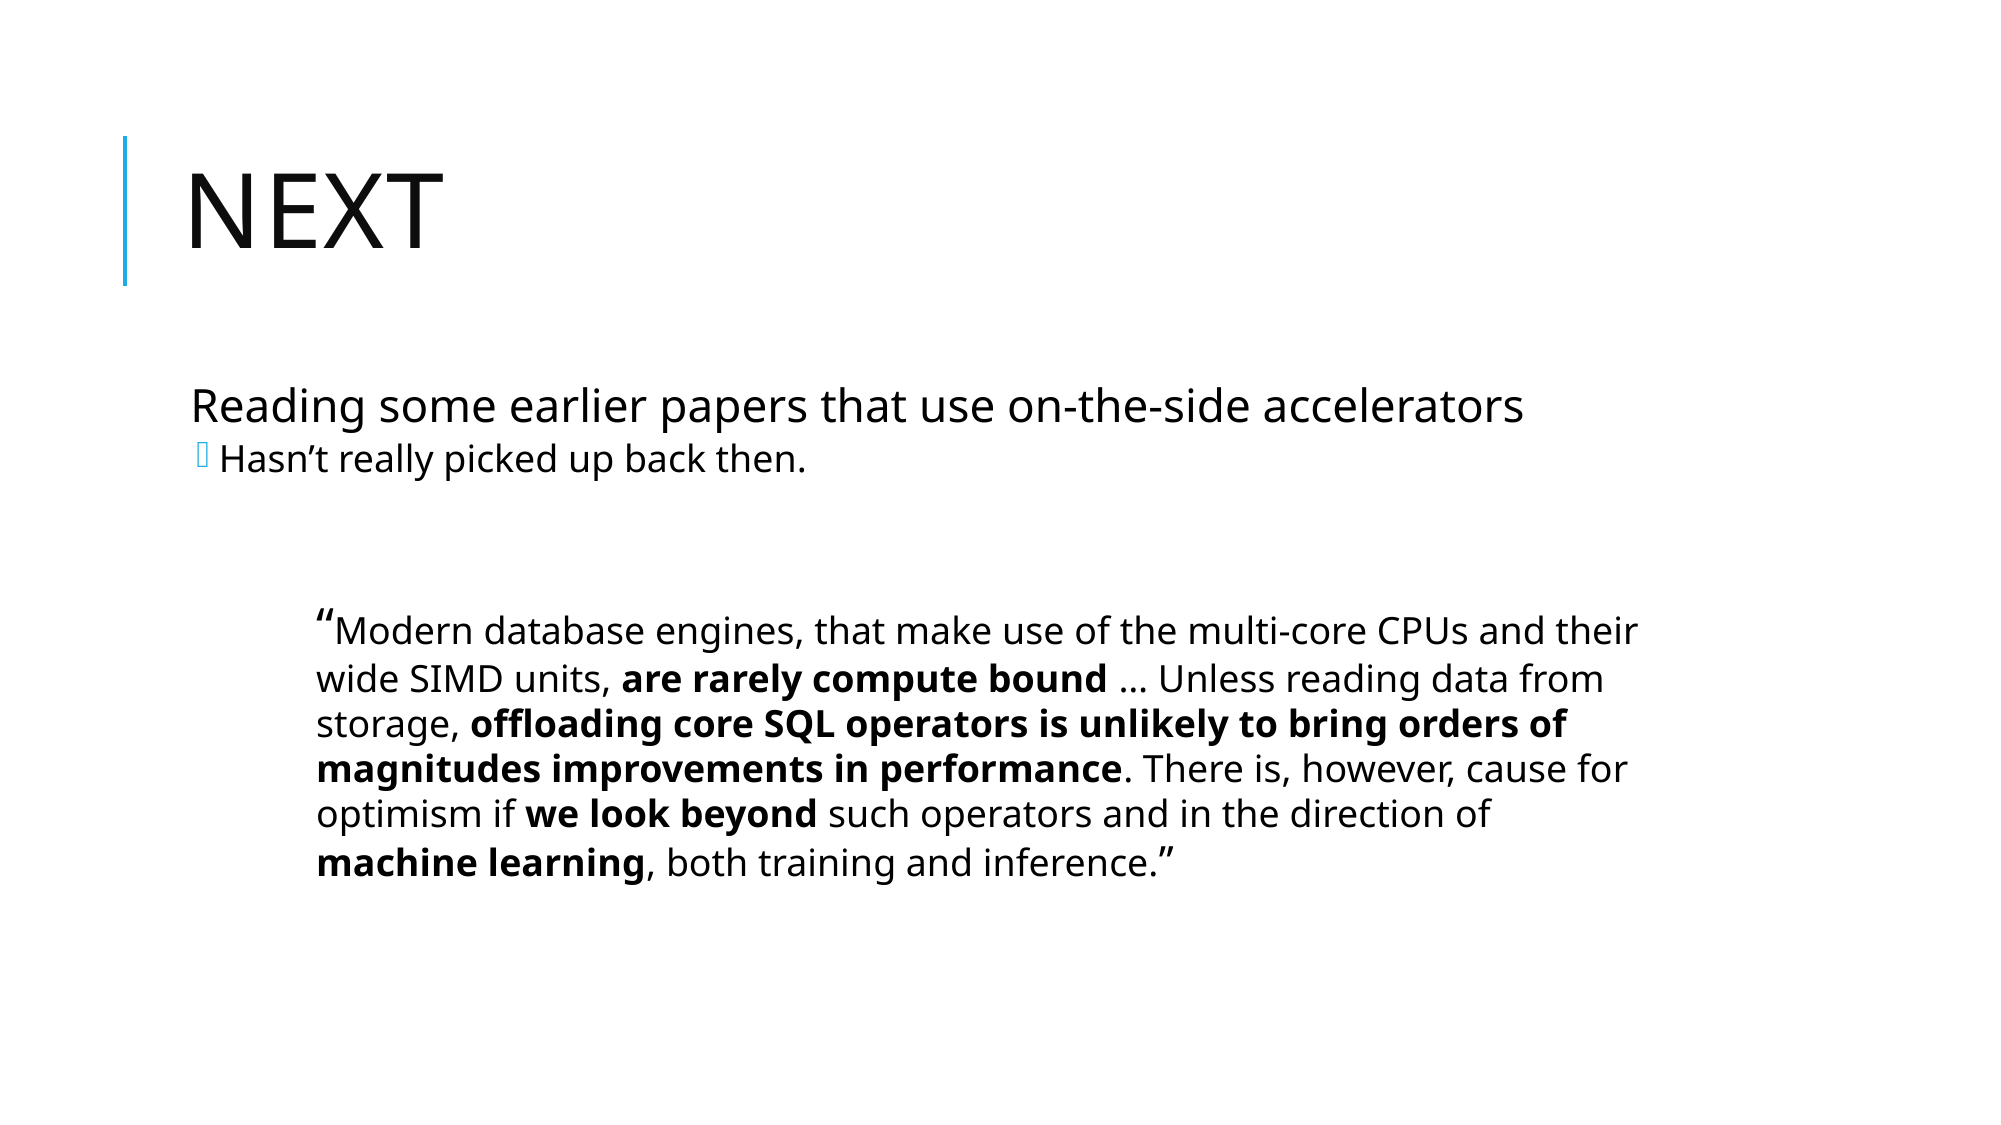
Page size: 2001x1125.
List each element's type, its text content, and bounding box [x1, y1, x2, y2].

list Reading some earlier papers that use on-the-side accelerators Hasn’t really picked up back then. [168, 375, 1570, 1035]
title NEXt [168, 96, 1763, 342]
text_box “Modern database engines, that make use of the multi-core CPUs and their wide SIMD units, are rarely compute bound … Unless reading data from storage, offloading core SQL operators is unlikely to bring orders of magnitudes improvements in performance. There is, however, cause for optimism if we look beyond such operators and in the direction of machine learning, both training and inference.” [301, 587, 1660, 892]
